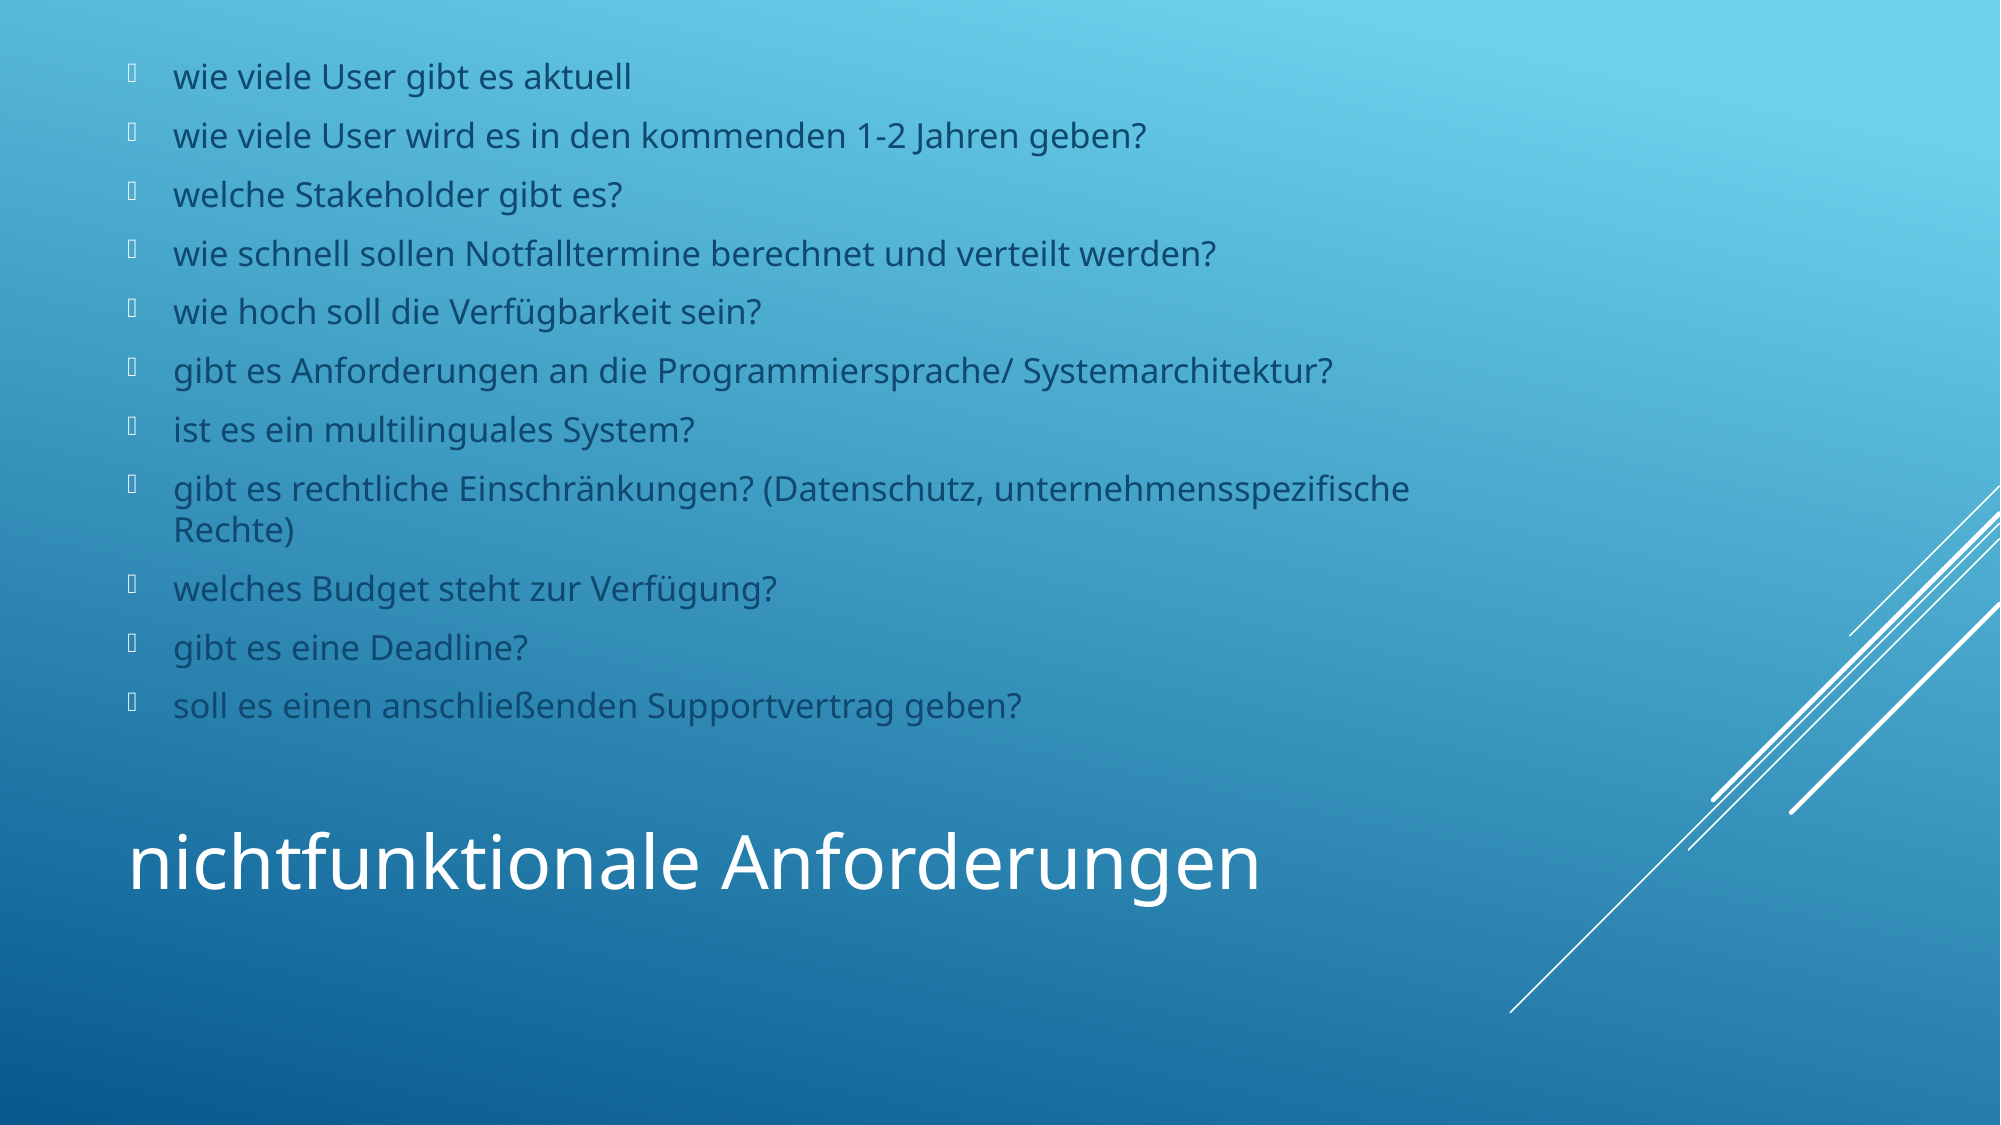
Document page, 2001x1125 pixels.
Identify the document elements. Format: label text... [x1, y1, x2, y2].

list wie viele User gibt es aktuell wie viele User wird es in den kommenden 1-2 Jahren geben? welche Stakeholder gibt es? wie schnell sollen Notfalltermine berechnet und verteilt werden? wie hoch soll die Verfügbarkeit sein? gibt es Anforderungen an die Programmiersprache/ Systemarchitektur? ist es ein multilinguales System? gibt es rechtliche Einschränkungen? (Datenschutz, unternehmensspezifische Rechte) welches Budget steht zur Verfügung? gibt es eine Deadline? soll es einen anschließenden Supportvertrag geben? [112, 44, 1513, 737]
title nichtfunktionale Anforderungen [112, 737, 1513, 984]
